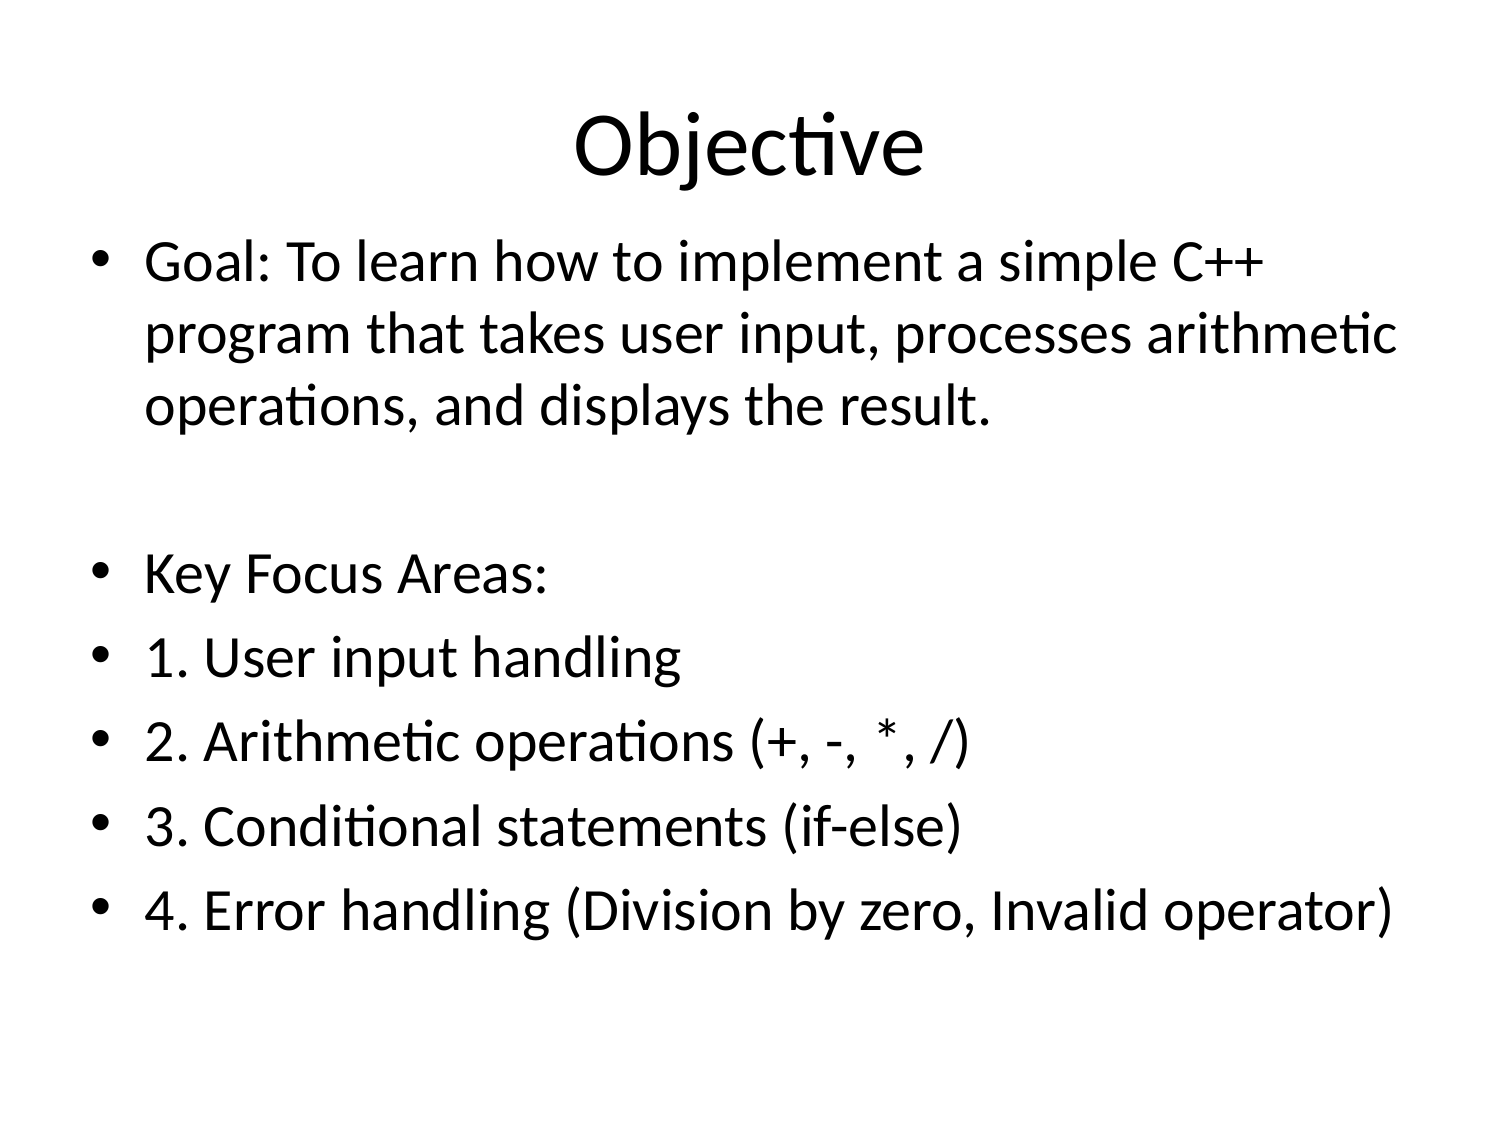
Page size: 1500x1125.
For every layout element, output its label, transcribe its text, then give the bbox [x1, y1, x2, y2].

list Goal: To learn how to implement a simple C++ program that takes user input, processes arithmetic operations, and displays the result. Key Focus Areas: 1. User input handling 2. Arithmetic operations (+, -, *, /) 3. Conditional statements (if-else) 4. Error handling (Division by zero, Invalid operator) [75, 214, 1425, 957]
title Objective [75, 45, 1425, 214]
